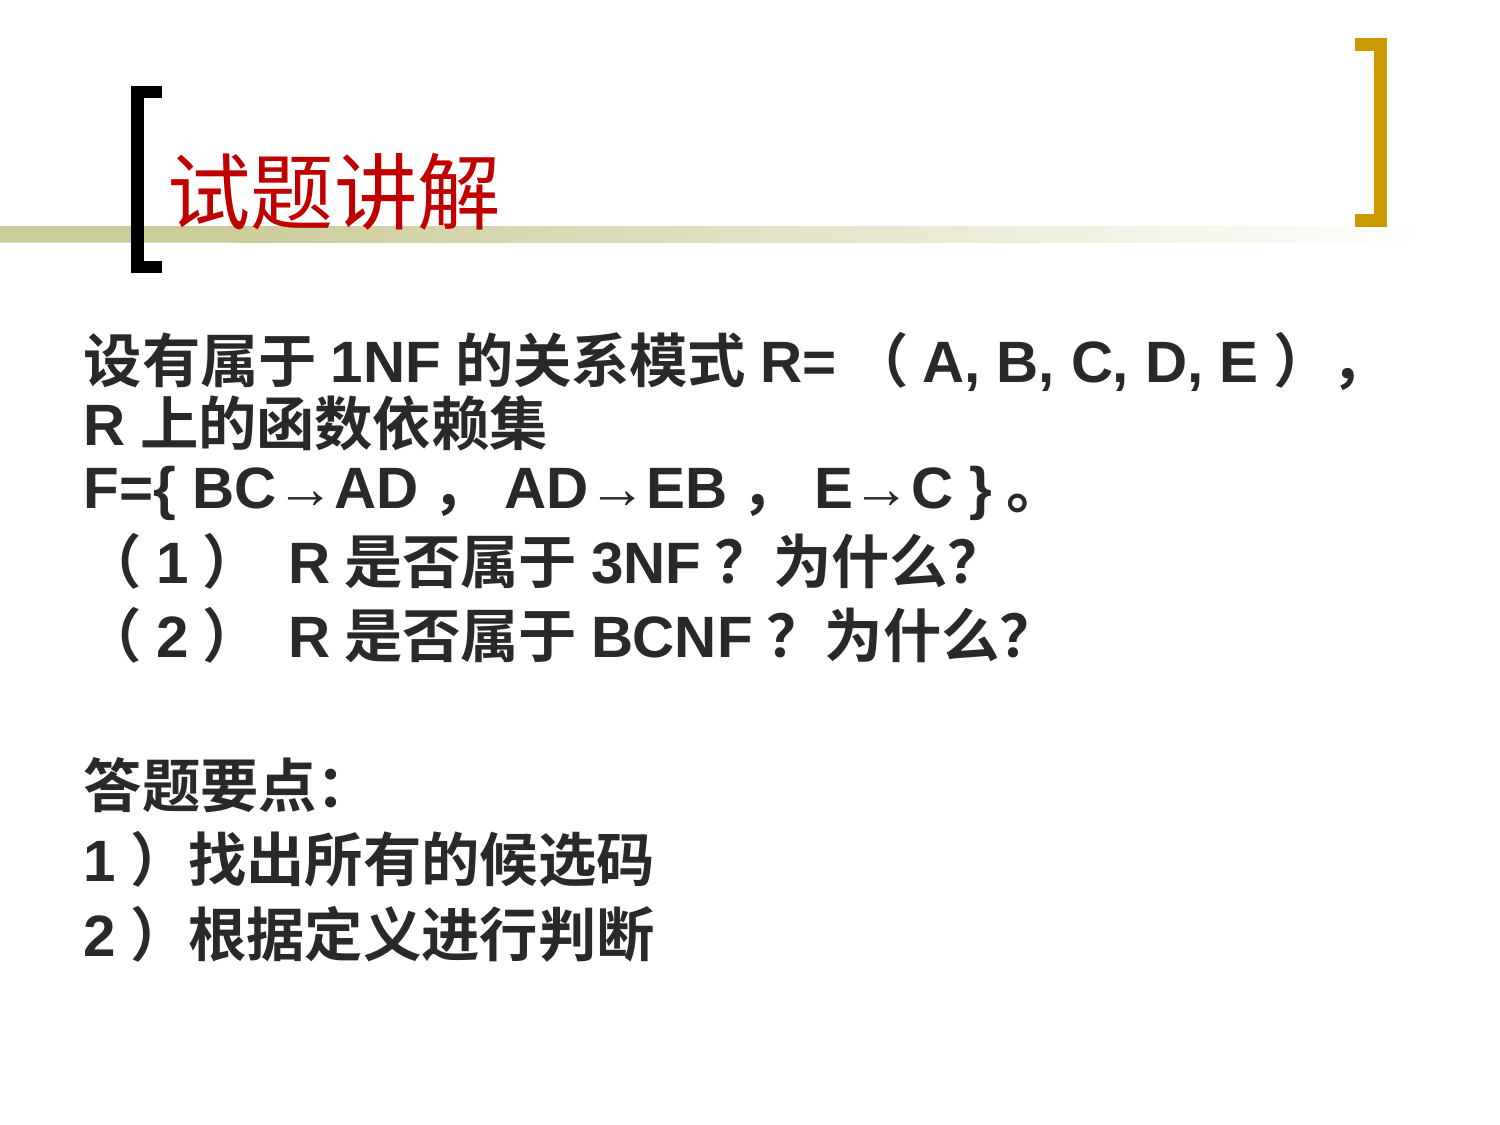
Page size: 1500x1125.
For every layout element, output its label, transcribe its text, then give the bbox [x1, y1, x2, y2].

list 设有属于1NF的关系模式R=（A, B, C, D, E），R上的函数依赖集F={ BC→AD，AD→EB，E→C }。 （1） R是否属于3NF？为什么？ （2） R是否属于BCNF？为什么？ 答题要点： 1）找出所有的候选码 2）根据定义进行判断 [68, 324, 1413, 1001]
title 试题讲解 [152, 15, 1328, 248]
